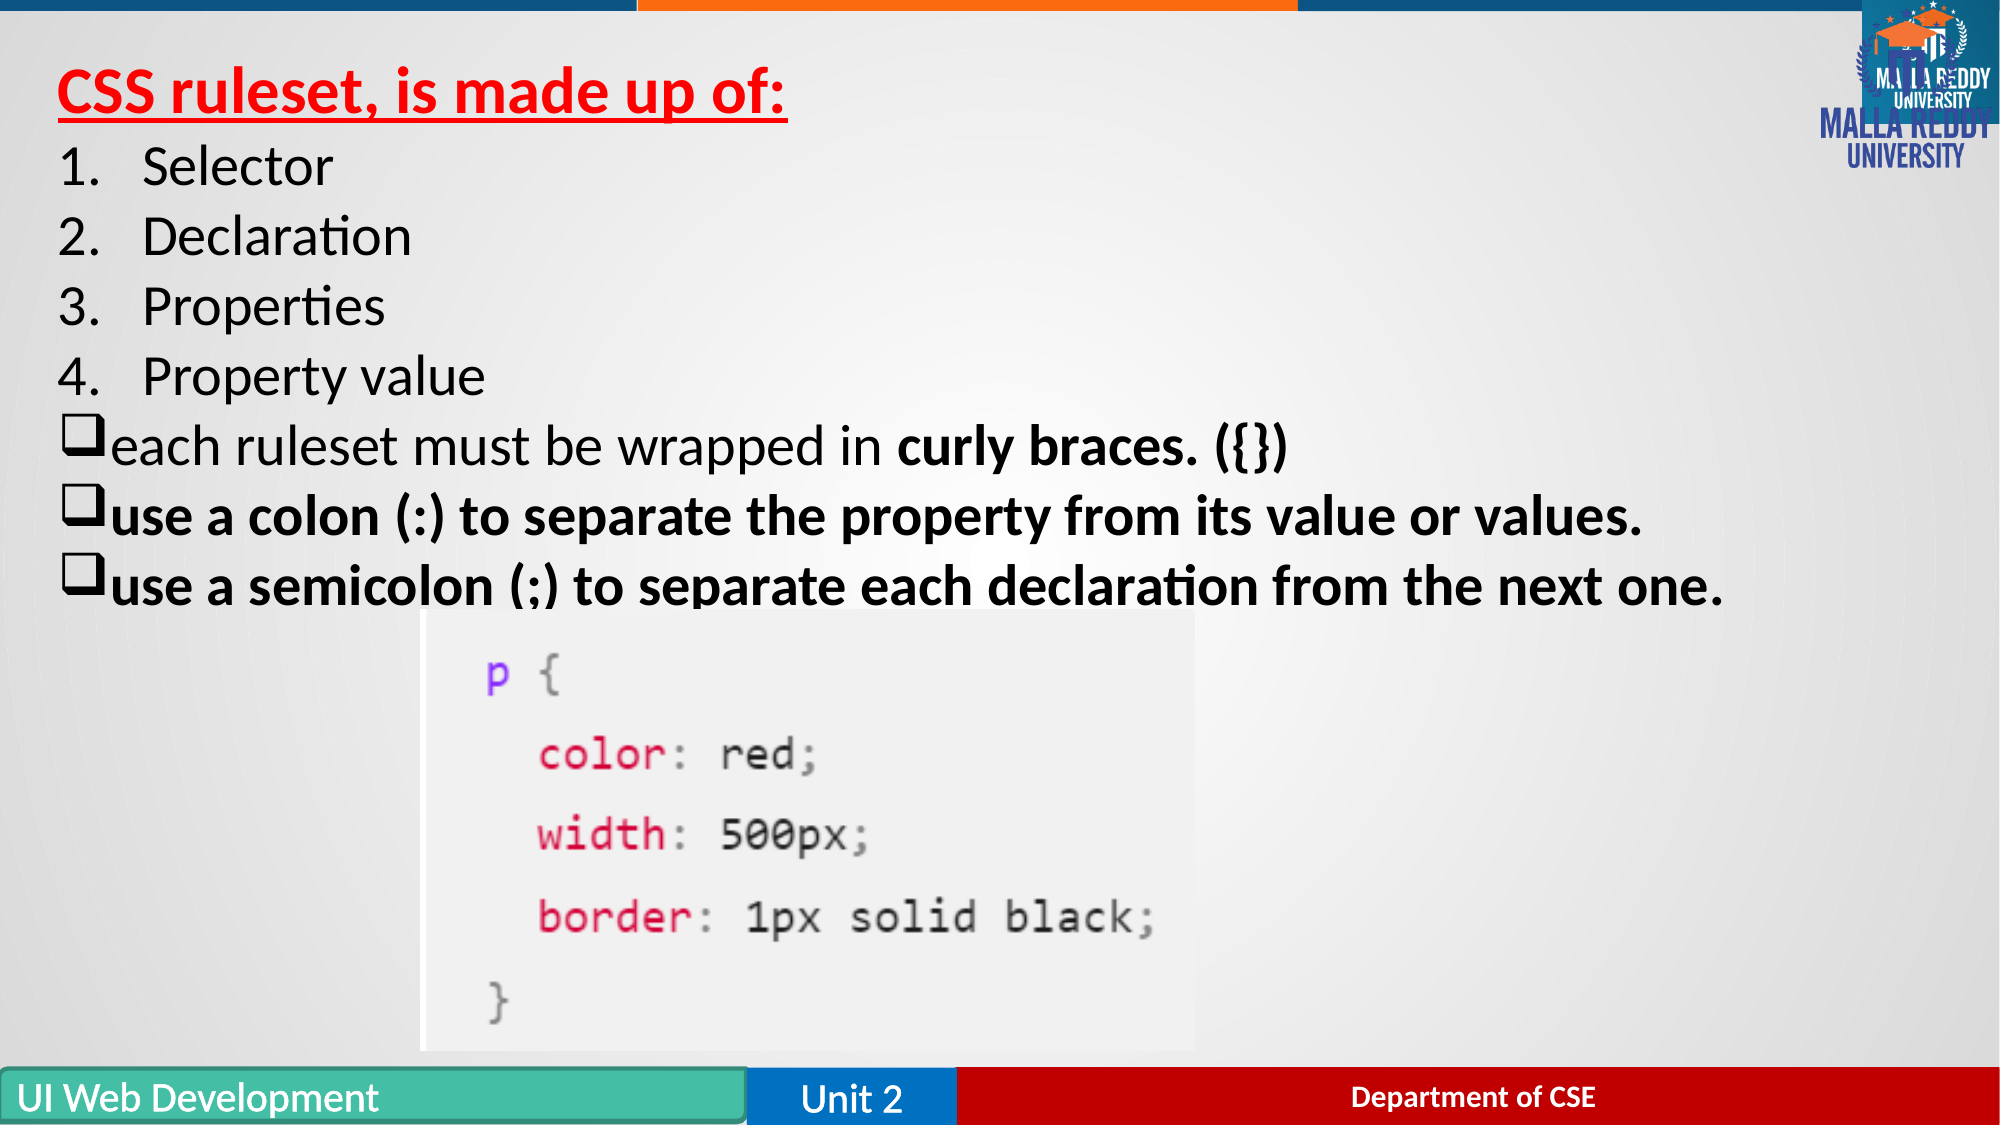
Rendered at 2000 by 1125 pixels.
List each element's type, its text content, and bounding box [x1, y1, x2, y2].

picture [1821, 0, 2000, 168]
picture [420, 609, 1195, 1051]
text_box CSS ruleset, is made up of: Selector Declaration Properties Property value each ruleset must be wrapped in curly braces. ({}) use a colon (:) to separate the property from its value or values. use a semicolon (;) to separate each declaration from the next one. [42, 39, 1822, 695]
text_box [0, 1066, 2000, 1125]
